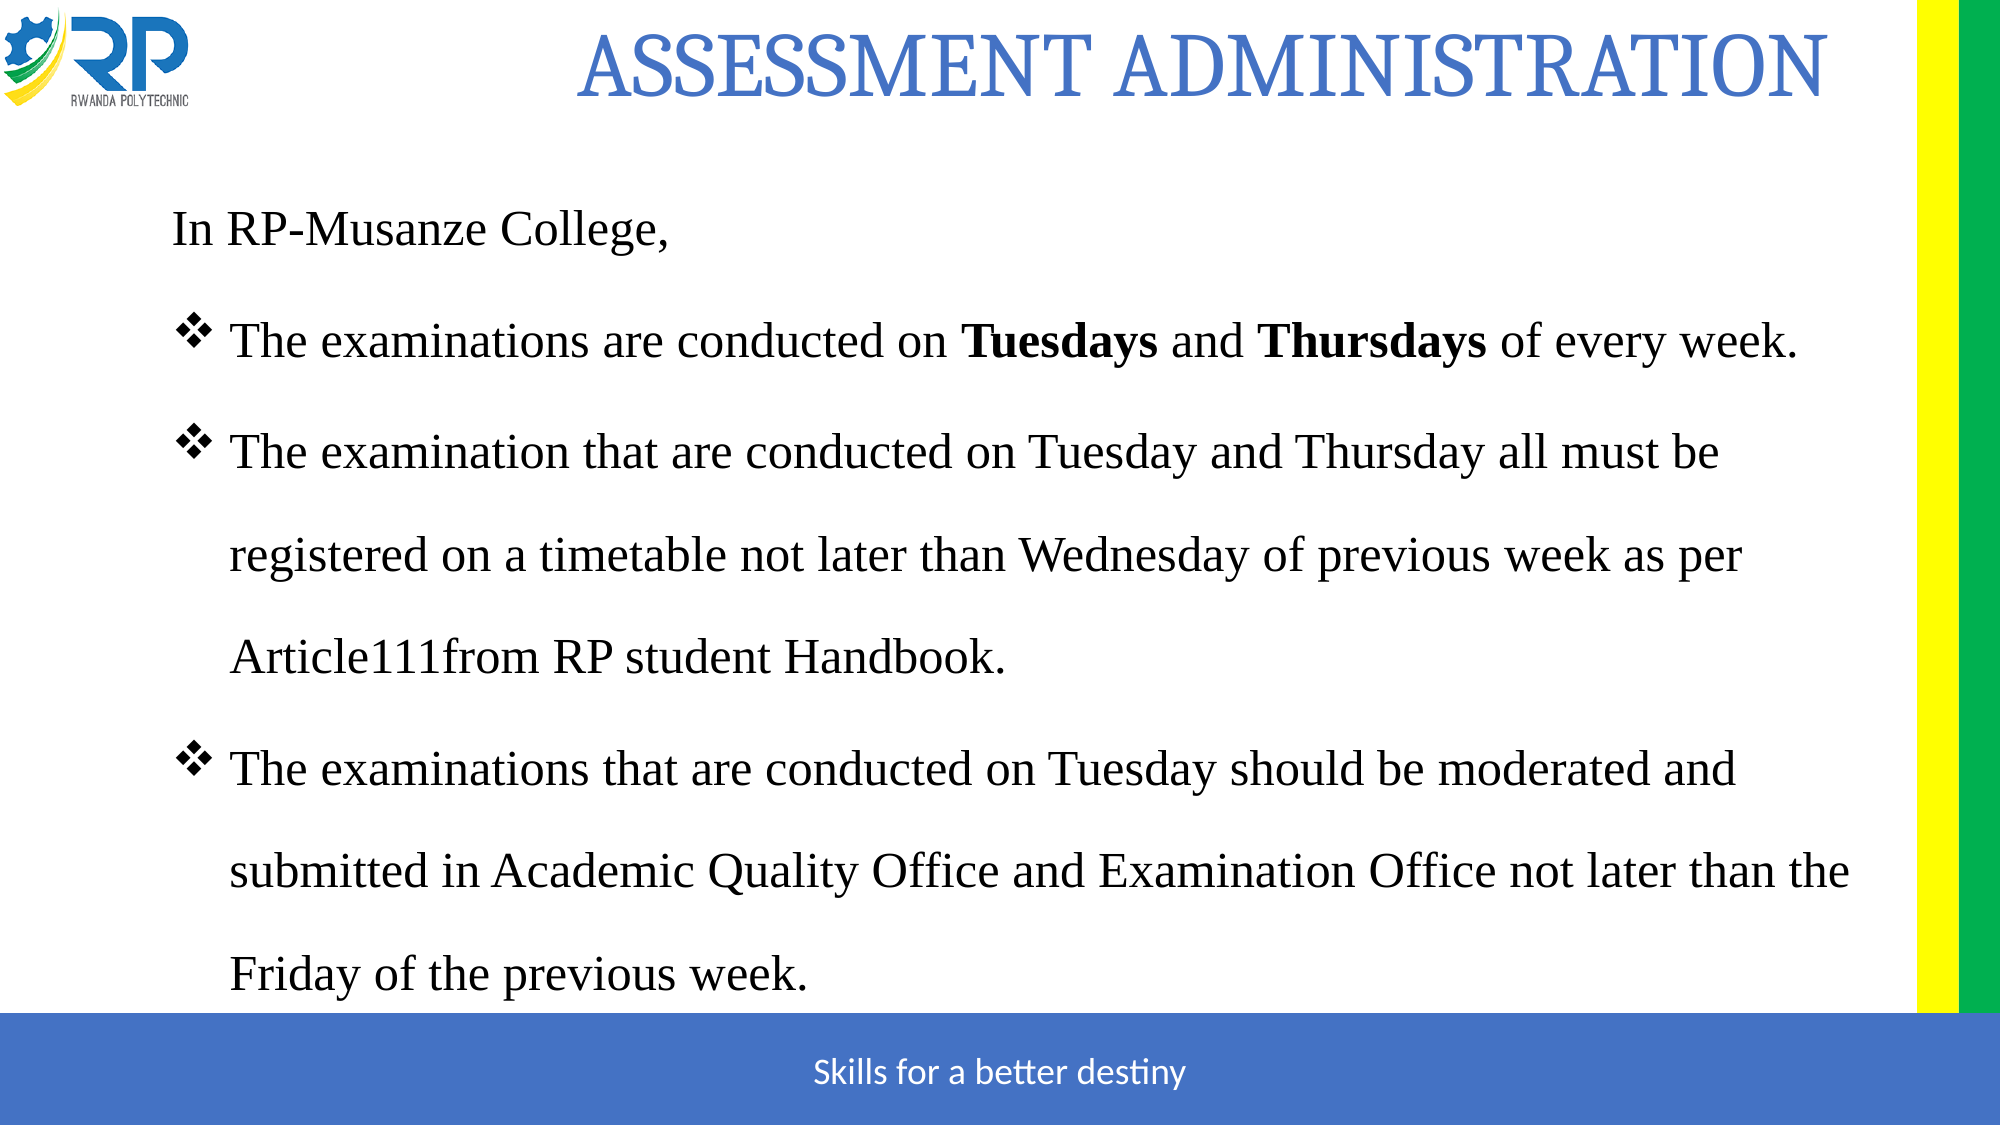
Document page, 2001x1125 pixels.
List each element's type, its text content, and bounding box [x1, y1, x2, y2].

list In RP-Musanze College, The examinations are conducted on Tuesdays and Thursdays of every week. The examination that are conducted on Tuesday and Thursday all must be registered on a timetable not later than Wednesday of previous week as per Article111from RP student Handbook. The examinations that are conducted on Tuesday should be moderated and submitted in Academic Quality Office and Examination Office not later than the Friday of the previous week. [137, 145, 1891, 1014]
picture [0, 0, 137, 111]
title ASSESSMENT ADMINISTRATION [137, 0, 1863, 145]
